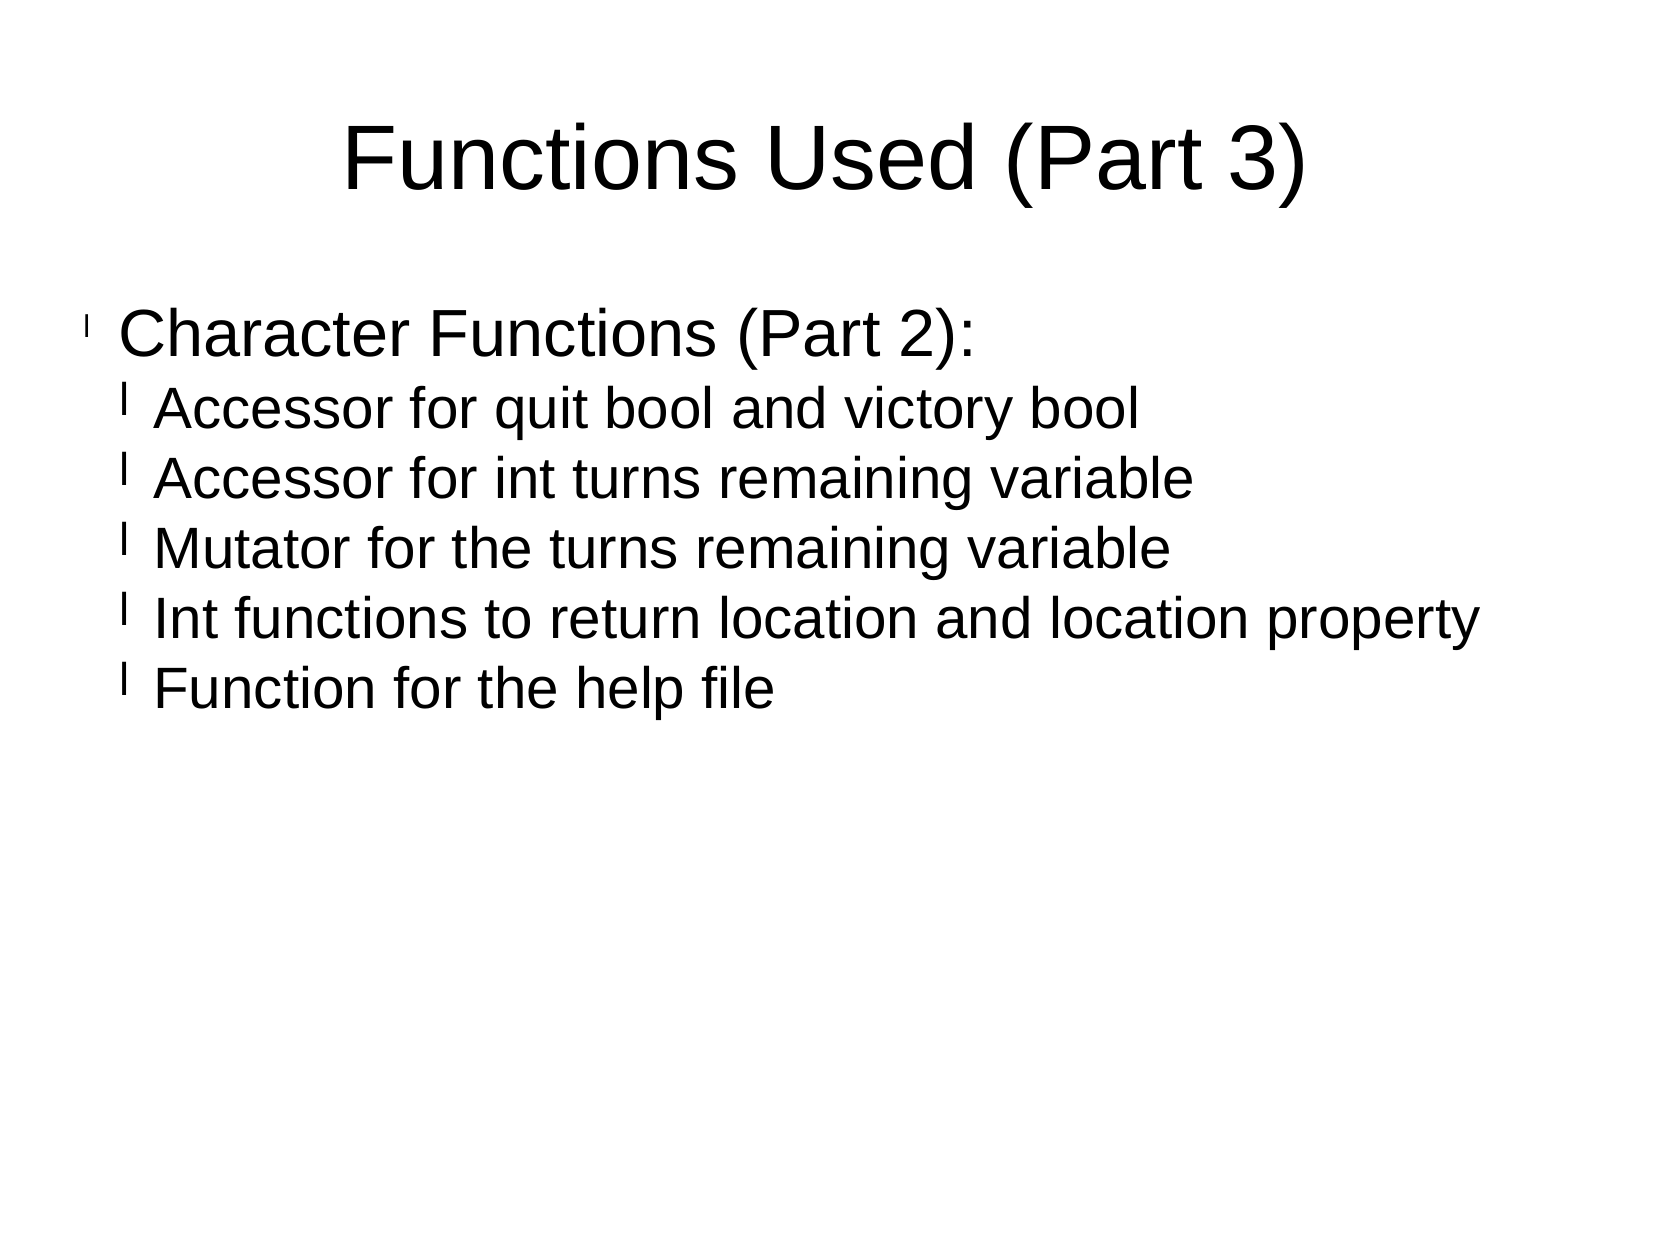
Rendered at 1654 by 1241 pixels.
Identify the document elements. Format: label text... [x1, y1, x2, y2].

text_box Character Functions (Part 2): Accessor for quit bool and victory bool Accessor for int turns remaining variable Mutator for the turns remaining variable Int functions to return location and location property Function for the help file [82, 290, 1571, 1010]
text_box Functions Used (Part 3) [82, 49, 1570, 257]
